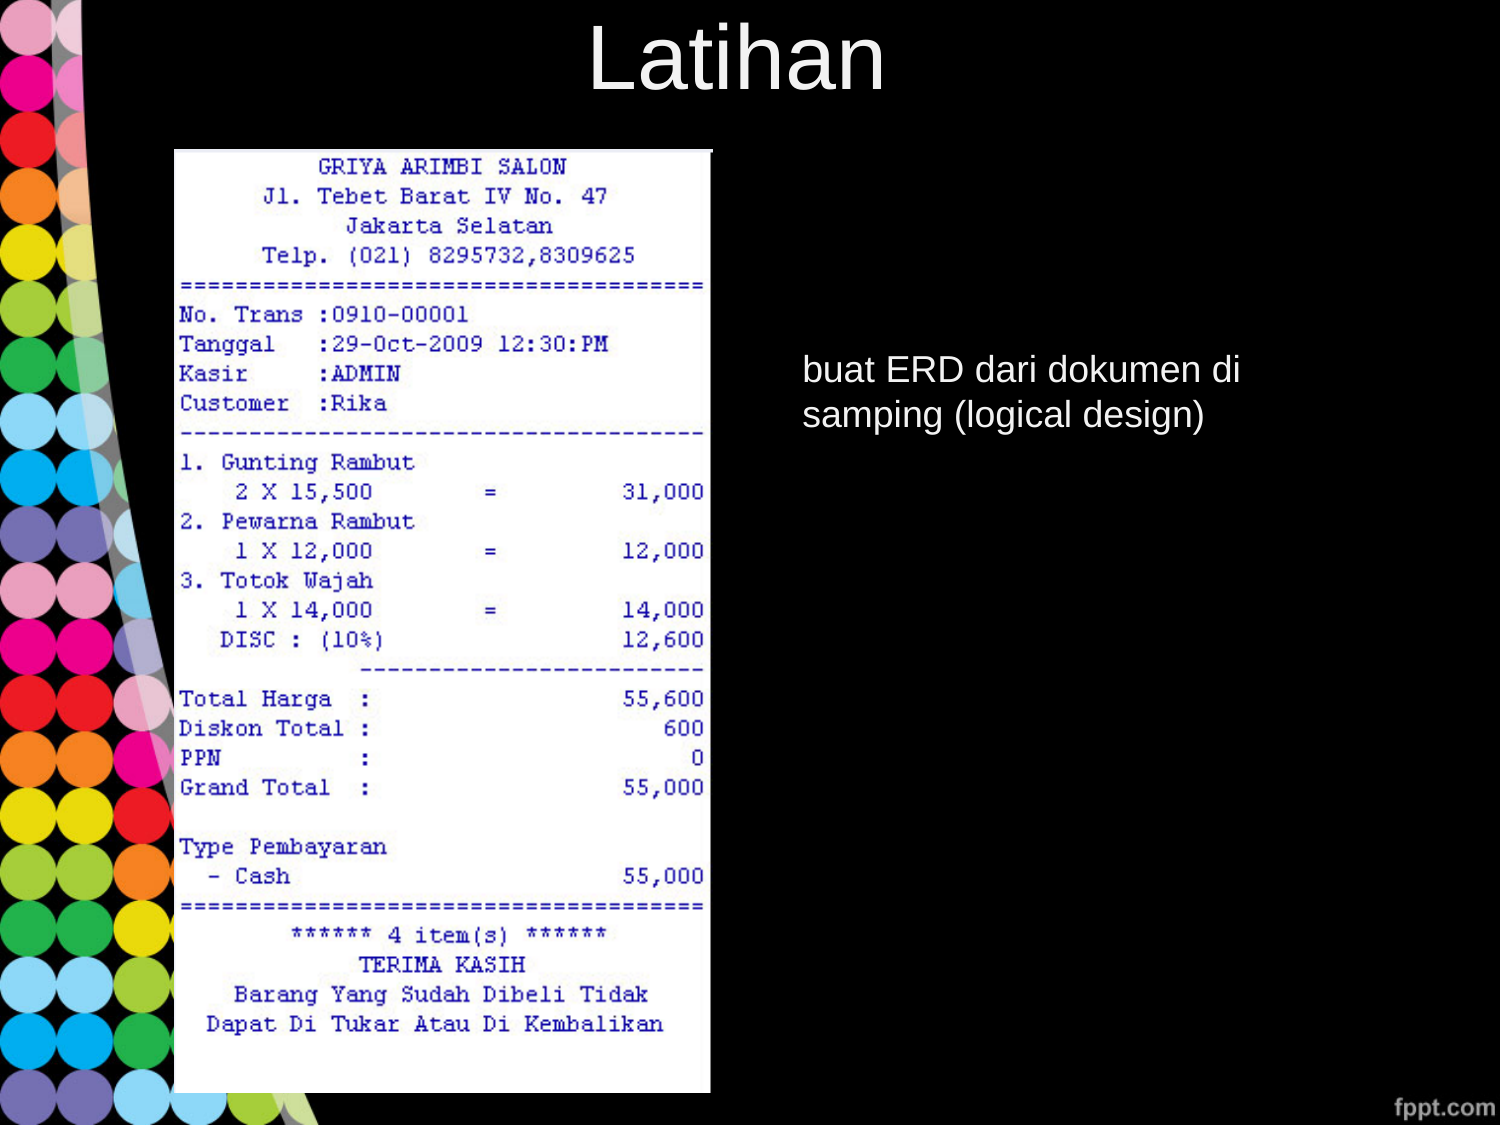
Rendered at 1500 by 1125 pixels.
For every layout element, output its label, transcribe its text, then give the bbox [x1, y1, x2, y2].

title Latihan [0, 0, 1500, 106]
picture [0, 106, 1500, 1125]
text_box buat ERD dari dokumen di samping (logical design) [787, 337, 1375, 443]
